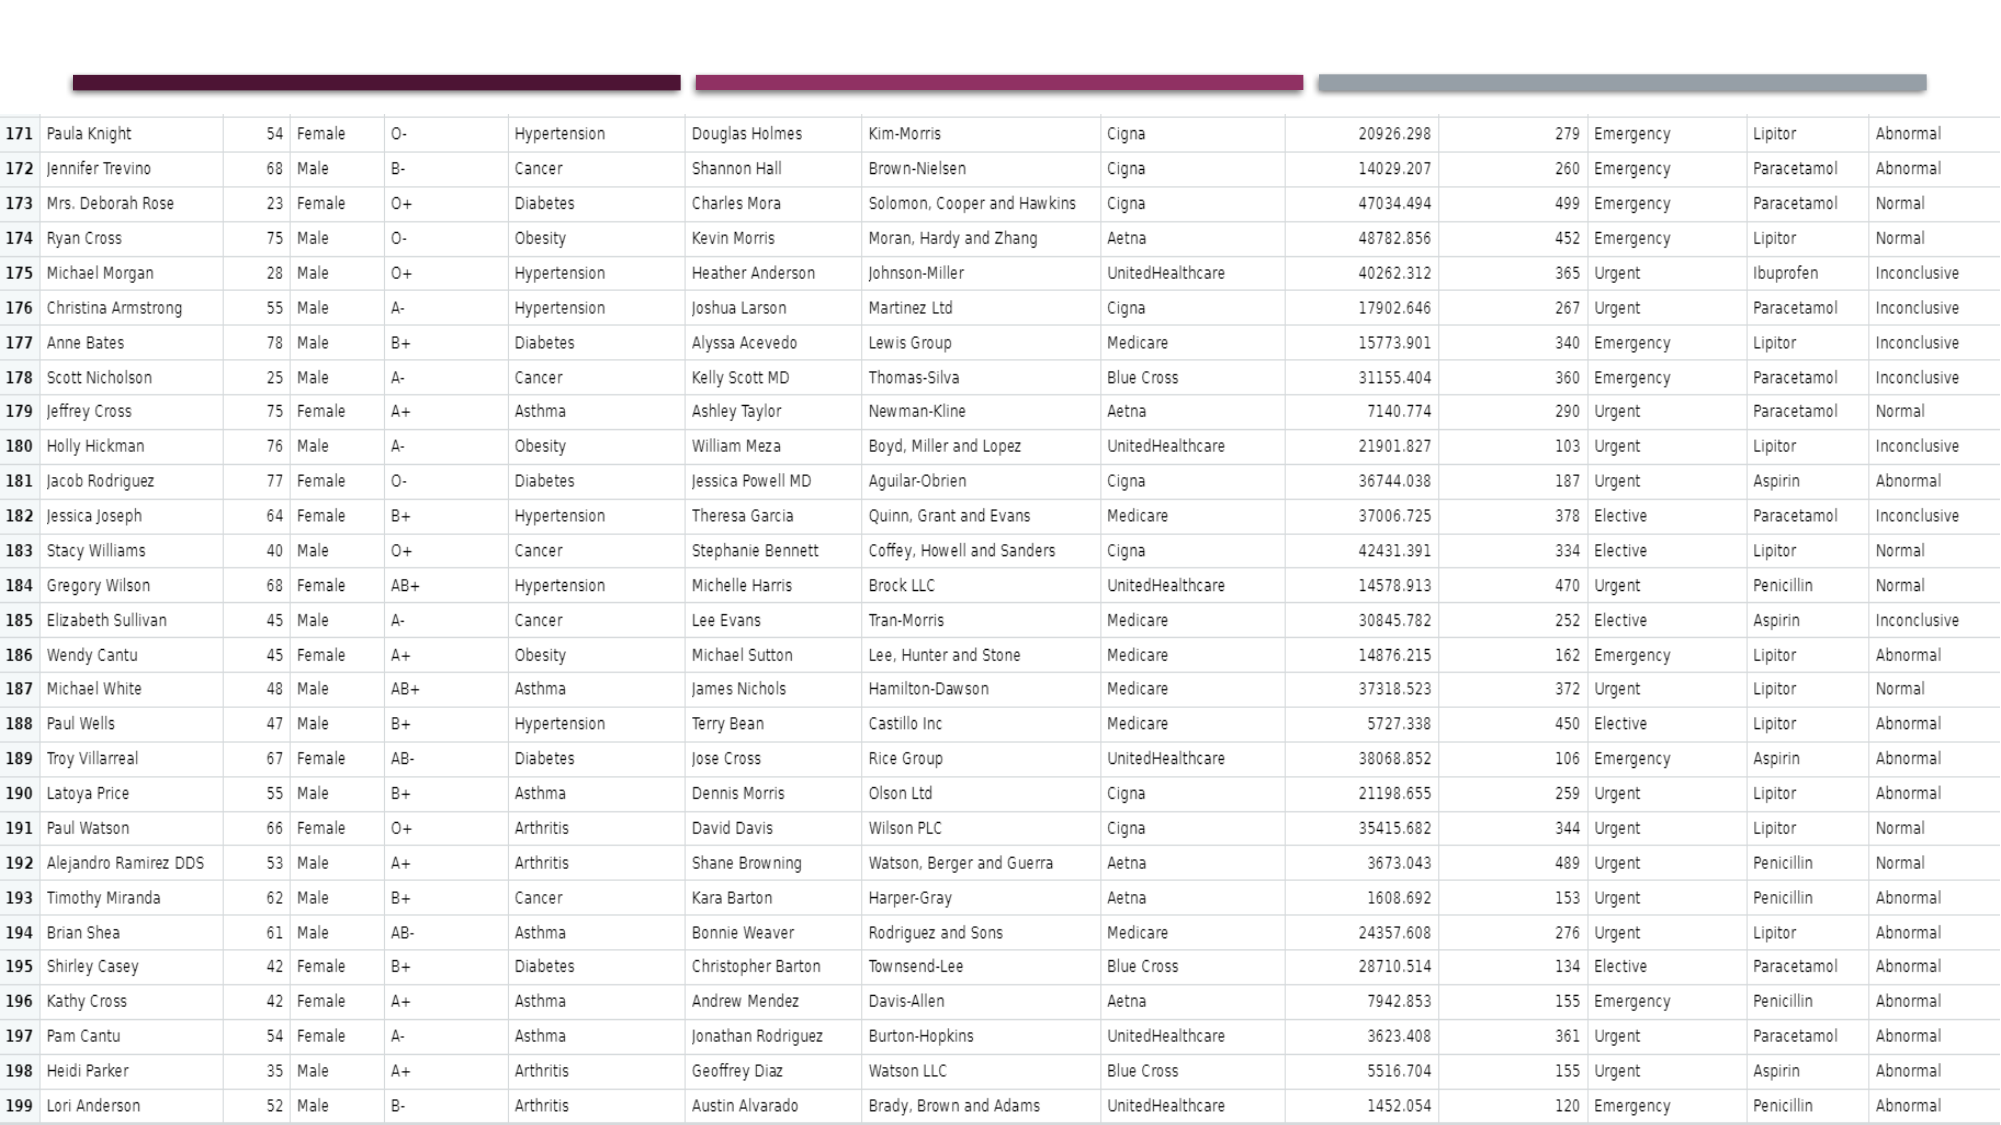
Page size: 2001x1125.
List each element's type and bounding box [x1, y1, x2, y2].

picture [0, 113, 2000, 1125]
